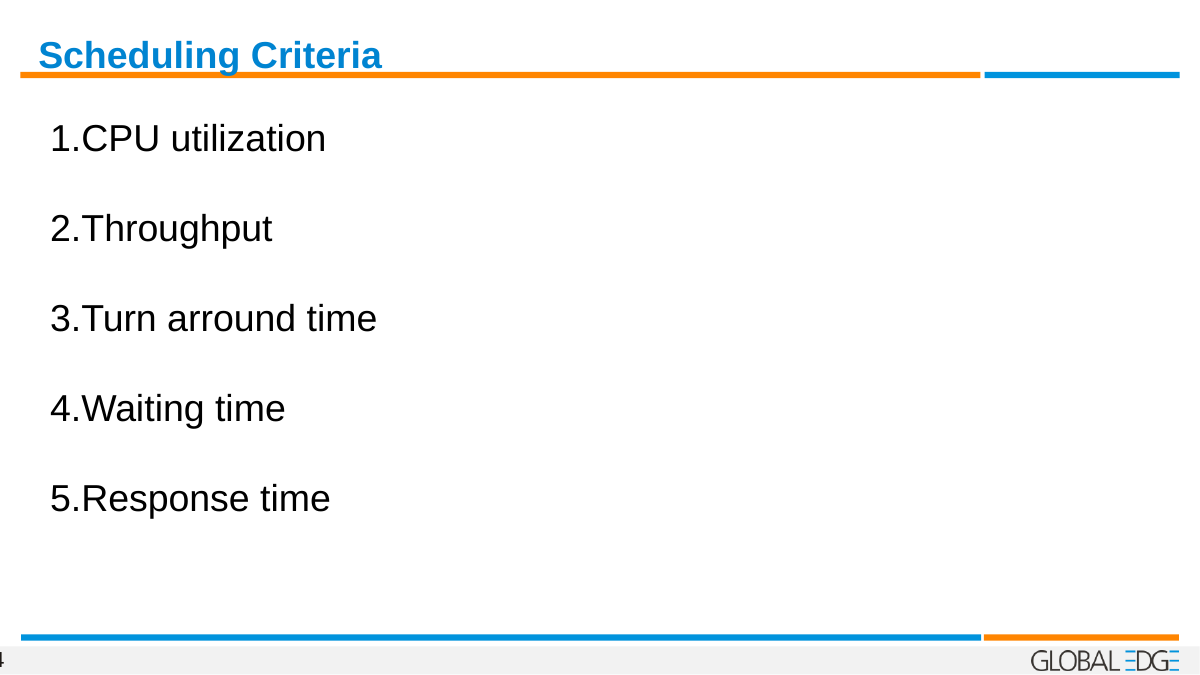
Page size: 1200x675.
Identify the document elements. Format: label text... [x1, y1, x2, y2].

text_box 1.CPU utilization 2.Throughput 3.Turn arround time 4.Waiting time 5.Response time [35, 106, 393, 499]
picture [1031, 650, 1179, 671]
text_box Scheduling Criteria [23, 23, 398, 81]
